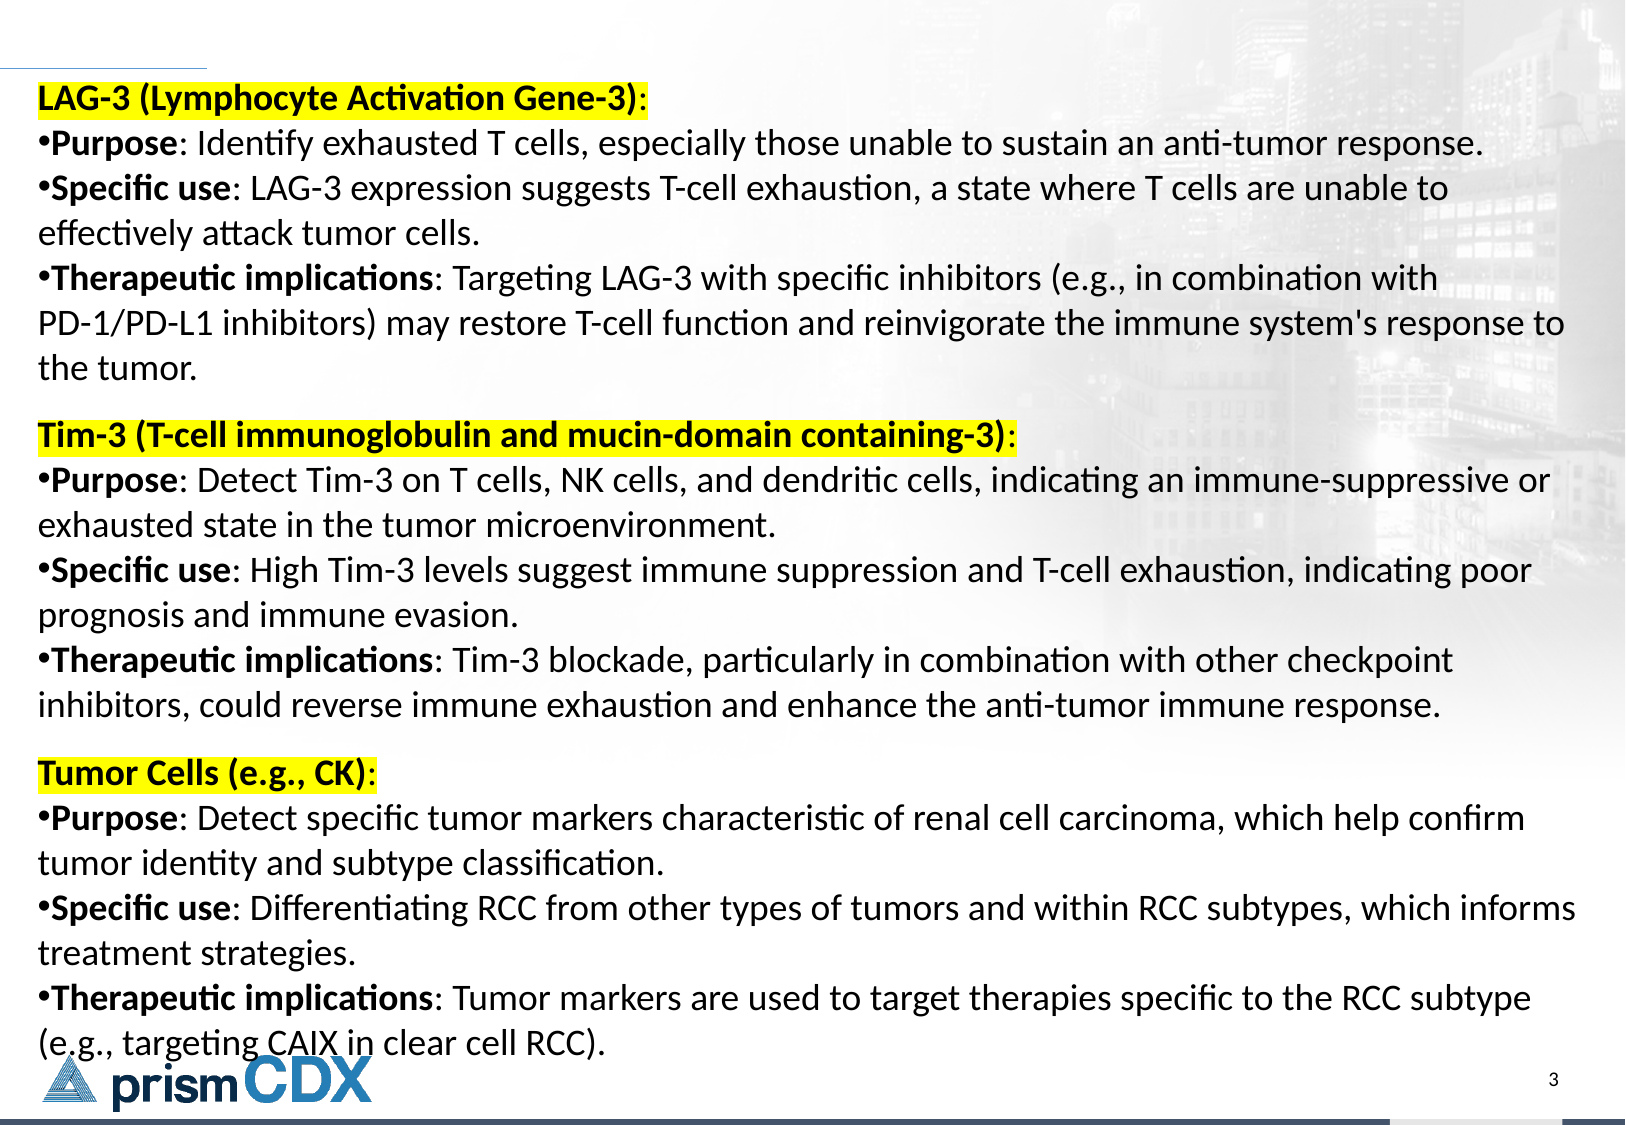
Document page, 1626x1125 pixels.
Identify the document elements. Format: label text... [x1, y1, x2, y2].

text_box LAG-3 (Lymphocyte Activation Gene-3): Purpose: Identify exhausted T cells, especially those unable to sustain an anti-tumor response. Specific use: LAG-3 expression suggests T-cell exhaustion, a state where T cells are unable to effectively attack tumor cells. Therapeutic implications: Targeting LAG-3 with specific inhibitors (e.g., in combination with PD-1/PD-L1 inhibitors) may restore T-cell function and reinvigorate the immune system's response to the tumor. [23, 65, 1602, 396]
text_box Tim-3 (T-cell immunoglobulin and mucin-domain containing-3): Purpose: Detect Tim-3 on T cells, NK cells, and dendritic cells, indicating an immune-suppressive or exhausted state in the tumor microenvironment. Specific use: High Tim-3 levels suggest immune suppression and T-cell exhaustion, indicating poor prognosis and immune evasion. Therapeutic implications: Tim-3 blockade, particularly in combination with other checkpoint inhibitors, could reverse immune exhaustion and enhance the anti-tumor immune response. [23, 402, 1579, 733]
text_box Tumor Cells (e.g., CK): Purpose: Detect specific tumor markers characteristic of renal cell carcinoma, which help confirm tumor identity and subtype classification. Specific use: Differentiating RCC from other types of tumors and within RCC subtypes, which informs treatment strategies. Therapeutic implications: Tumor markers are used to target therapies specific to the RCC subtype (e.g., targeting CAIX in clear cell RCC). [23, 740, 1606, 1070]
picture [0, 0, 1626, 1125]
